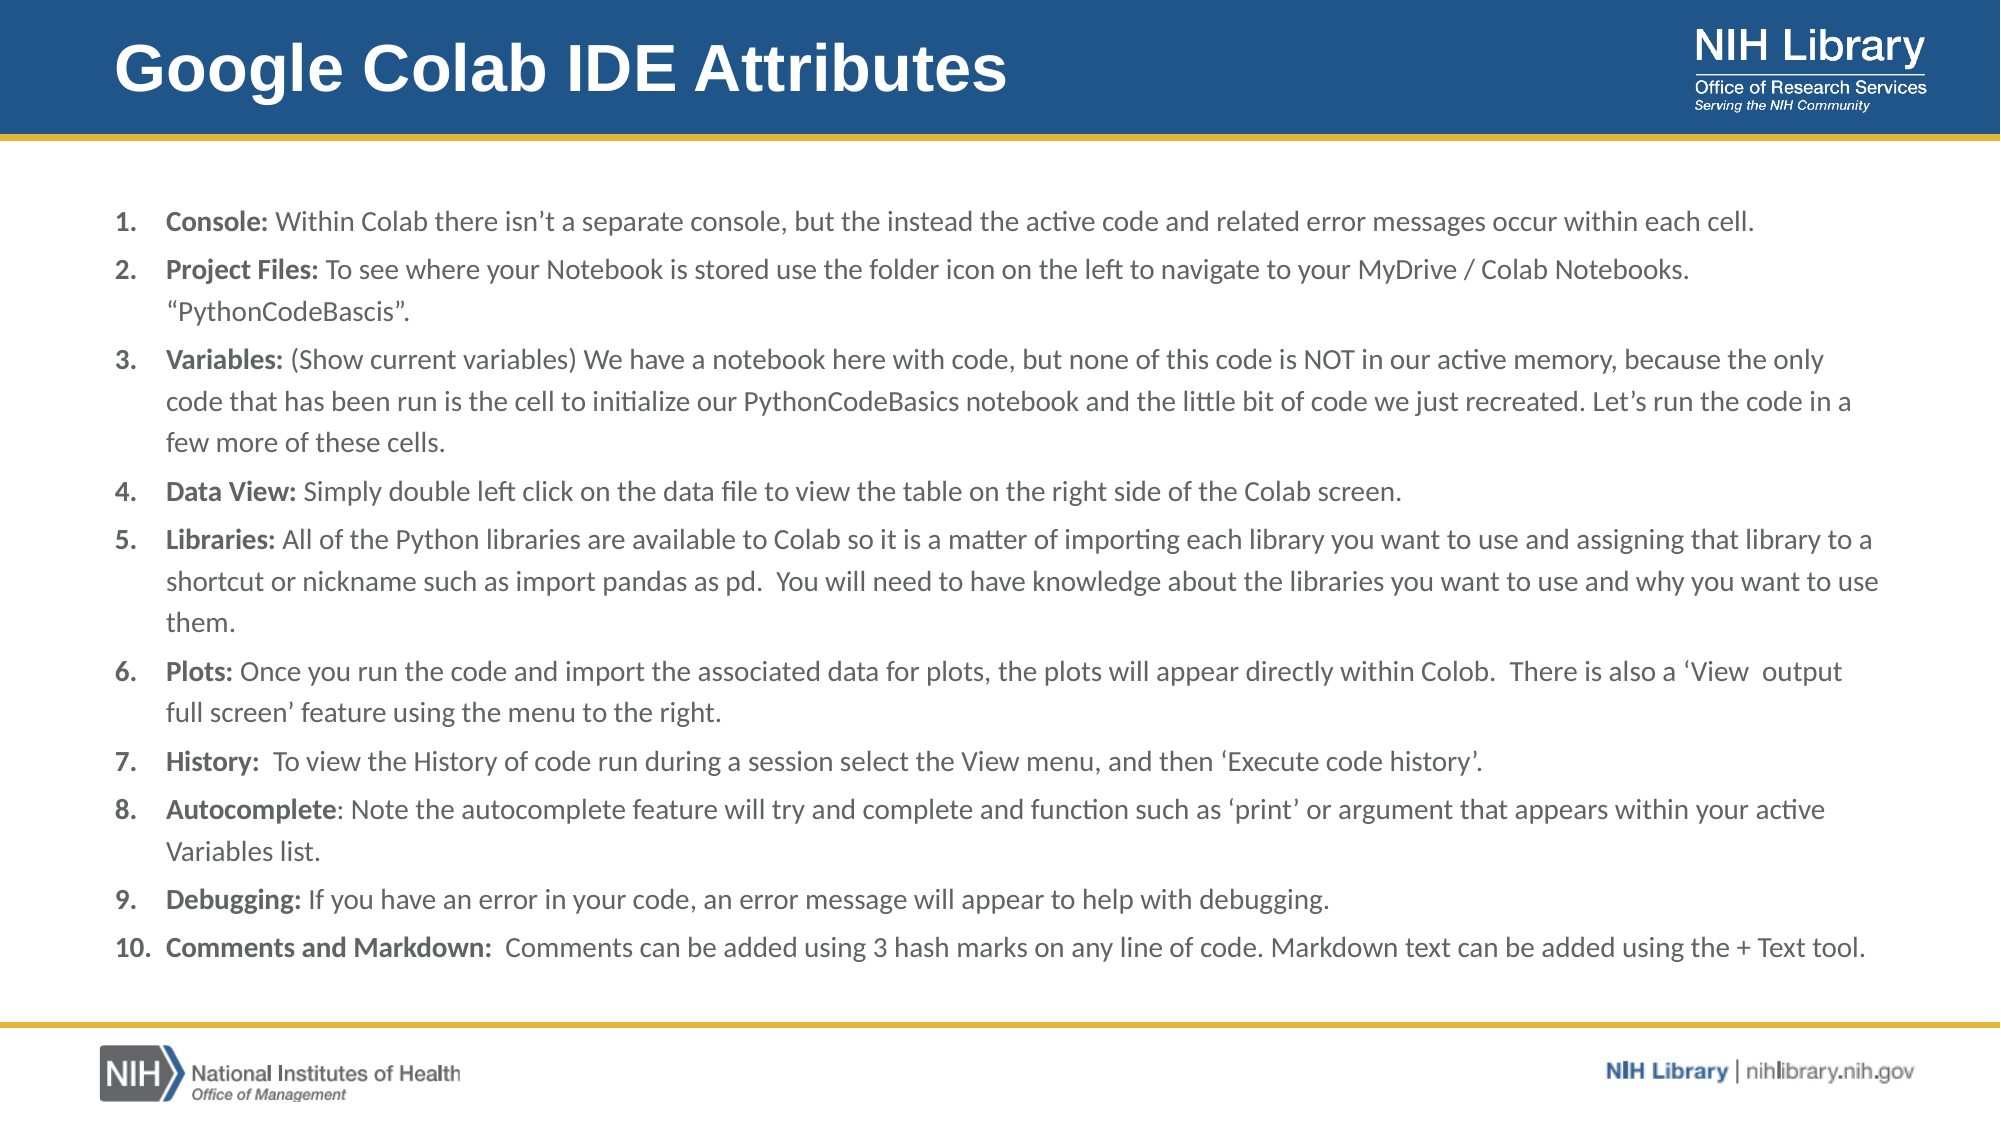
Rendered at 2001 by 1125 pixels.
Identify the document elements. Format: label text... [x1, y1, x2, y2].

picture [1678, 3, 1951, 134]
picture [1678, 141, 1951, 149]
title Google Colab IDE Attributes [99, 26, 1481, 102]
list Console: Within Colab there isn’t a separate console, but the instead the active code and related error messages occur within each cell. Project Files: To see where your Notebook is stored use the folder icon on the left to navigate to your MyDrive / Colab Notebooks. “PythonCodeBascis”. Variables: (Show current variables) We have a notebook here with code, but none of this code is NOT in our active memory, because the only code that has been run is the cell to initialize our PythonCodeBasics notebook and the little bit of code we just recreated. Let’s run the code in a few more of these cells. Data View: Simply double left click on the data file to view the table on the right side of the Colab screen. Libraries: All of the Python libraries are available to Colab so it is a matter of importing each library you want to use and assigning that library to a shortcut or nickname such as import pandas as pd. You will need to have knowledge about the libraries you want to use and why you want to use them. Plots: Once you run the code and import the associated data for plots, the plots will appear directly within Colob. There is also a ‘View output full screen’ feature using the menu to the right. History: To view the History of code run during a session select the View menu, and then ‘Execute code history’. Autocomplete: Note the autocomplete feature will try and complete and function such as ‘print’ or argument that appears within your active Variables list. Debugging: If you have an error in your code, an error message will appear to help with debugging. Comments and Markdown: Comments can be added using 3 hash marks on any line of code. Markdown text can be added using the + Text tool. [99, 187, 1900, 990]
